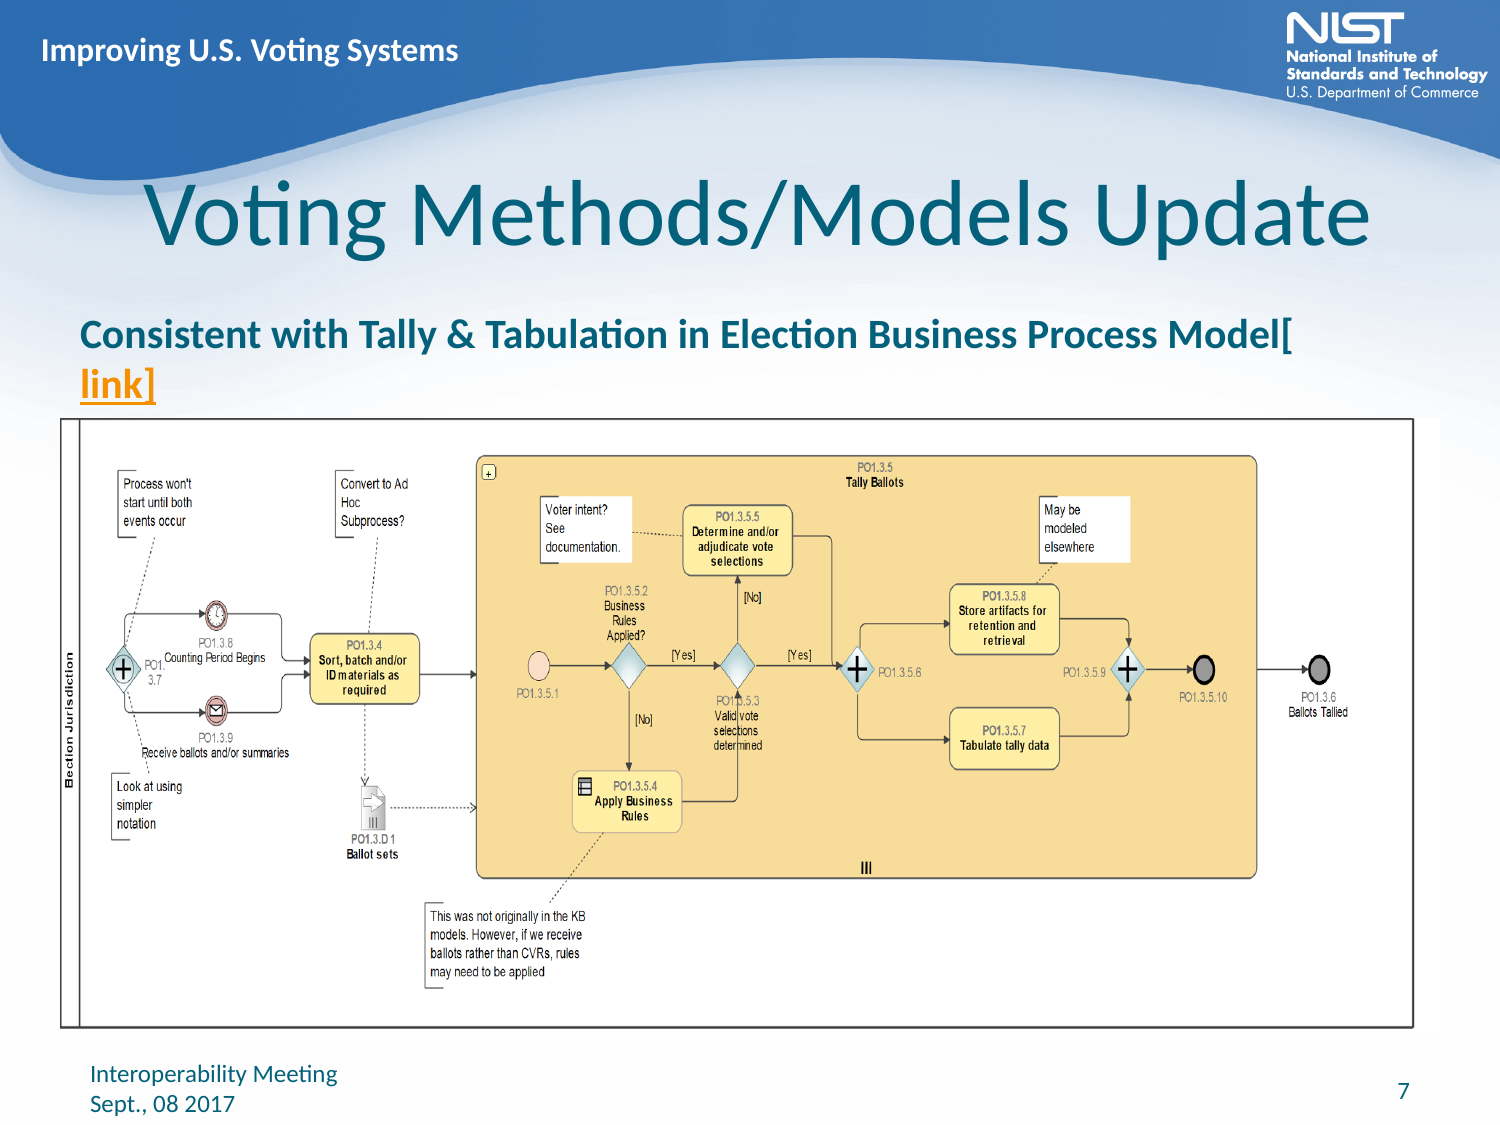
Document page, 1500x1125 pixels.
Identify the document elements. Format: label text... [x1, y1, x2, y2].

text_box Consistent with Tally & Tabulation in Election Business Process Model[link] [64, 292, 1359, 383]
footer Improving U.S. Voting Systems [12, 18, 488, 79]
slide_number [75, 1056, 488, 1119]
text_box Voting Methods/Models Update [128, 136, 1423, 278]
slide_number ‹#› [1074, 1059, 1425, 1120]
picture [0, 0, 1500, 1125]
